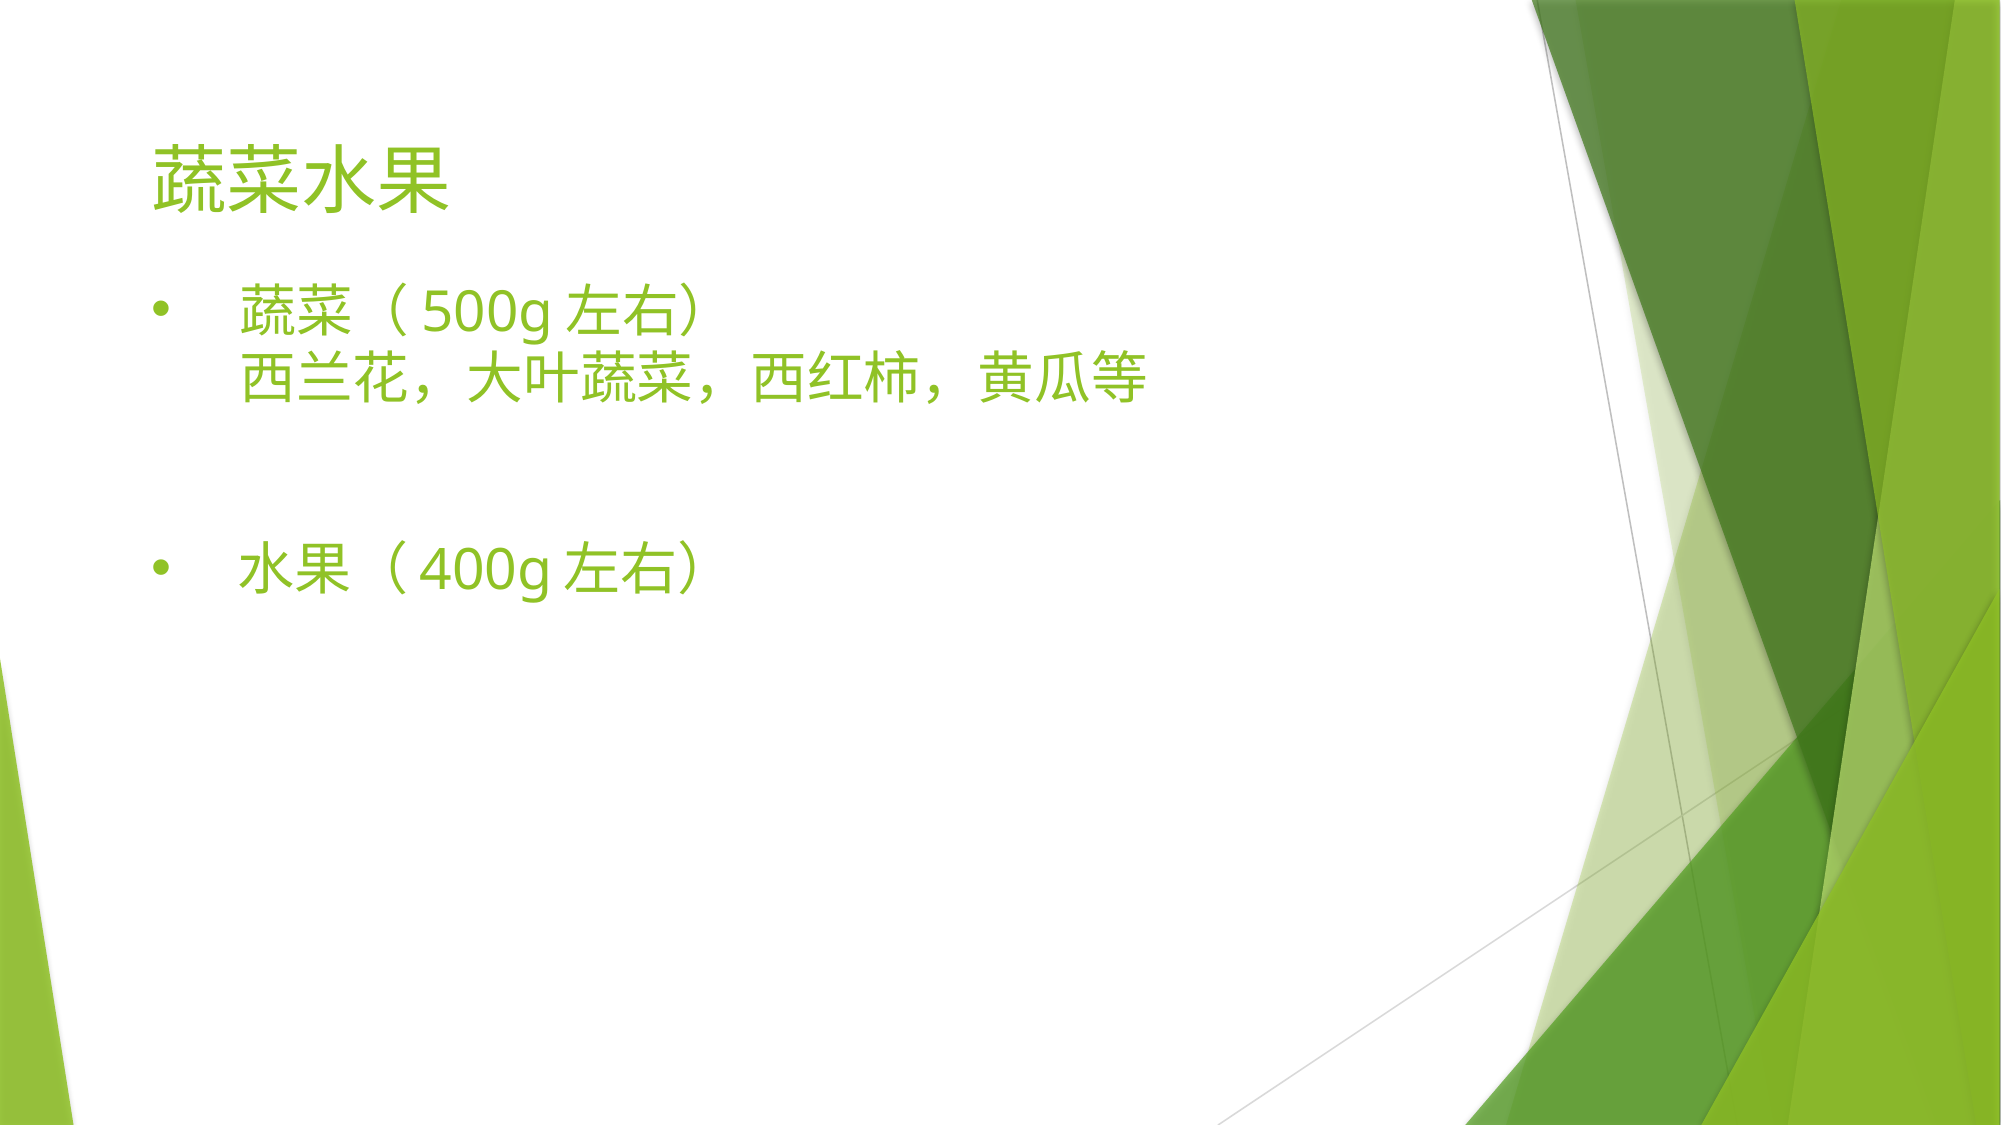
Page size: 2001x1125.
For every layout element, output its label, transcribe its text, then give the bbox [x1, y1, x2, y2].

text_box 水果（400g左右） [136, 524, 1547, 683]
text_box 蔬菜水果 [136, 124, 1547, 267]
title 蔬菜（500g左右） 西兰花，大叶蔬菜，西红柿，黄瓜等 [136, 267, 1547, 496]
